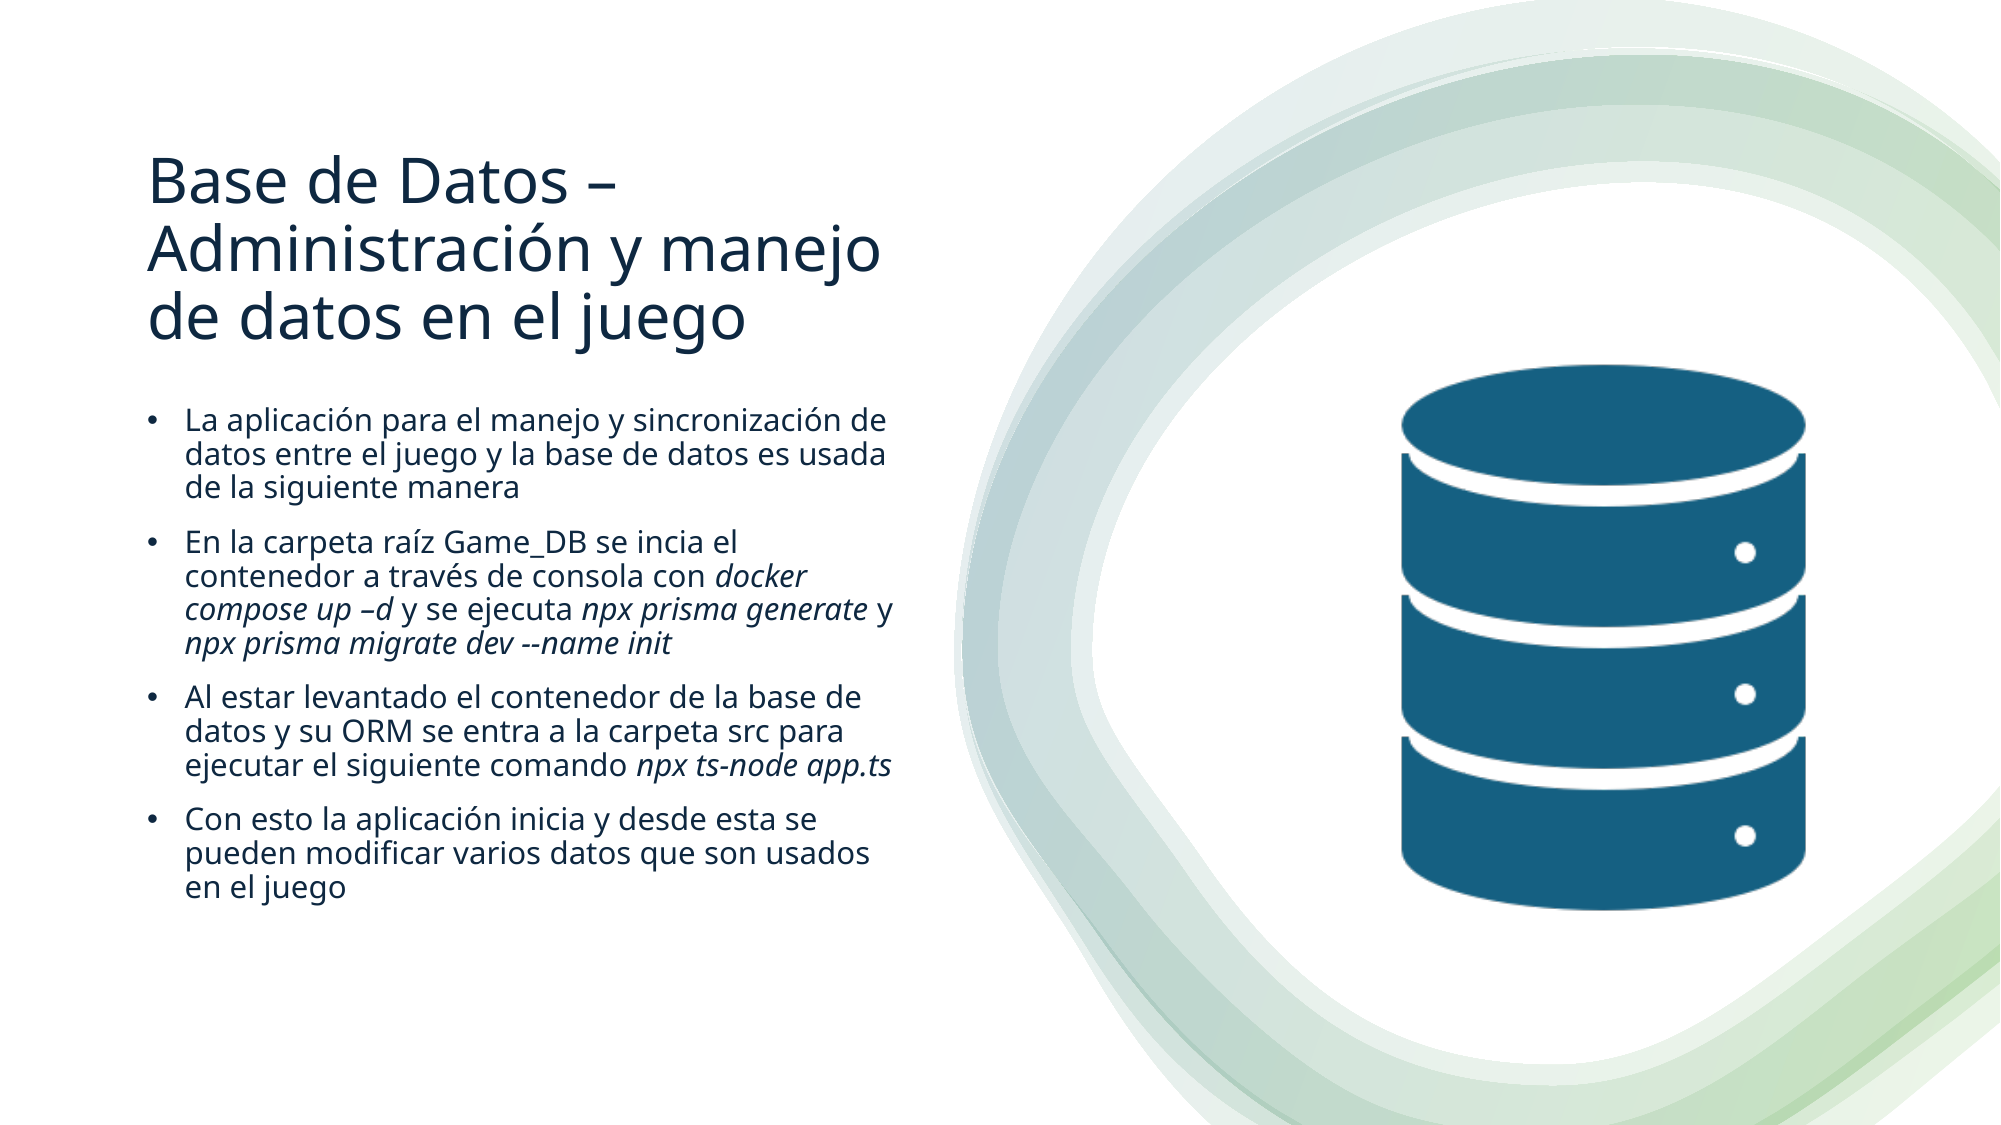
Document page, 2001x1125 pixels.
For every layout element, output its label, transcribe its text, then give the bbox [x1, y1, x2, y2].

list La aplicación para el manejo y sincronización de datos entre el juego y la base de datos es usada de la siguiente manera En la carpeta raíz Game_DB se incia el contenedor a través de consola con docker compose up –d y se ejecuta npx prisma generate y npx prisma migrate dev --name init Al estar levantado el contenedor de la base de datos y su ORM se entra a la carpeta src para ejecutar el siguiente comando npx ts-node app.ts Con esto la aplicación inicia y desde esta se pueden modificar varios datos que son usados en el juego [131, 397, 914, 948]
picture [1263, 297, 1945, 979]
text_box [953, 0, 2000, 1125]
text_box [0, 0, 953, 1125]
title Base de Datos – Administración y manejo de datos en el juego [131, 131, 914, 371]
